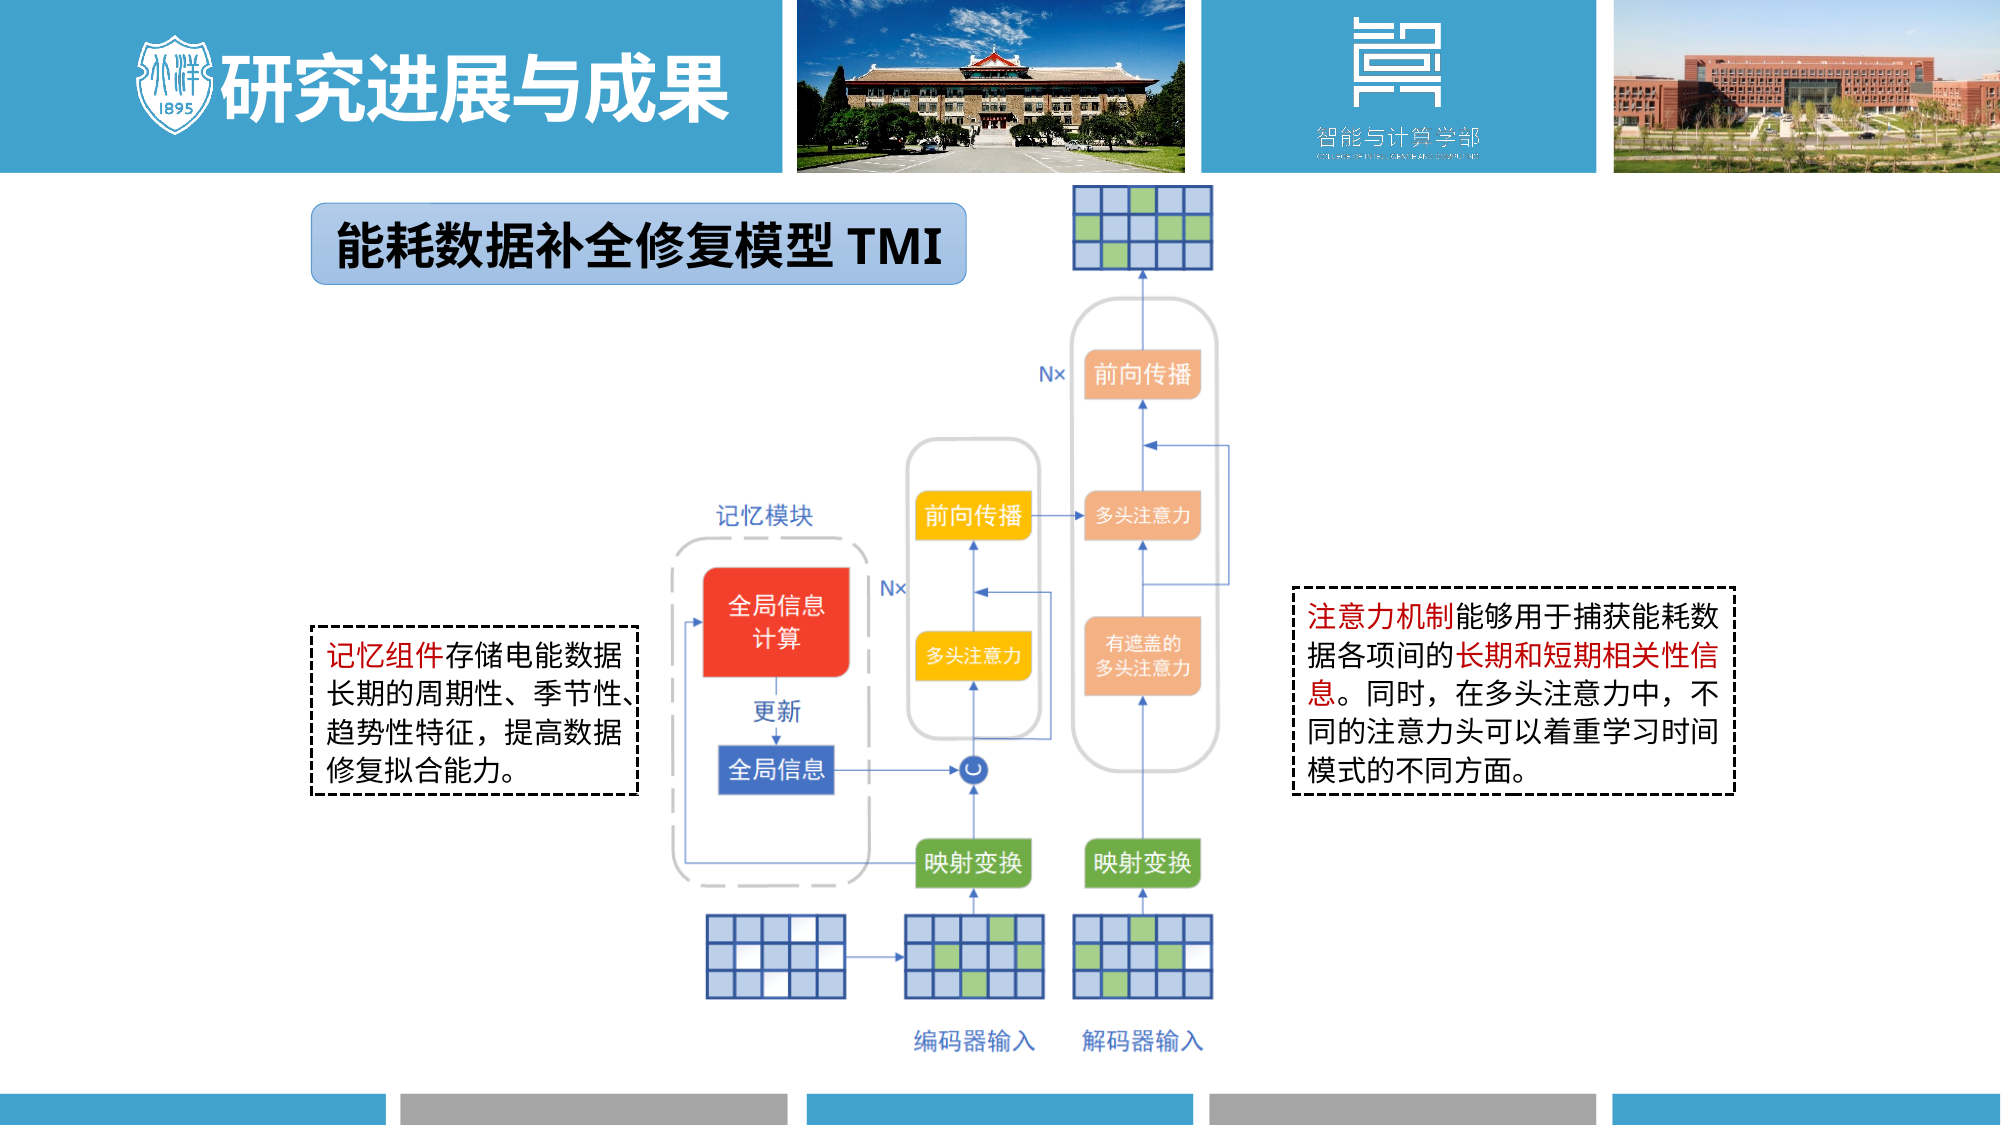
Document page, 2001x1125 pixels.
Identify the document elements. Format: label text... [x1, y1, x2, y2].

text_box [400, 1093, 788, 1125]
picture [797, 0, 1185, 173]
text_box [1208, 1093, 1597, 1125]
text_box [1612, 1093, 2000, 1125]
text_box 能耗数据补全修复模型TMI [310, 202, 670, 285]
picture [1613, 0, 2000, 173]
picture [111, 28, 244, 148]
picture [1317, 17, 1479, 159]
text_box [1200, 0, 1597, 174]
text_box 记忆组件存储电能数据长期的周期性、季节性、趋势性特征，提高数据修复拟合能力。 [311, 626, 638, 795]
text_box 研究进展与成果 [0, 0, 783, 174]
picture [670, 184, 1230, 1066]
text_box 注意力机制能够用于捕获能耗数据各项间的长期和短期相关性信息。同时，在多头注意力中，不同的注意力头可以着重学习时间模式的不同方面。 [1293, 587, 1735, 795]
text_box [0, 1093, 387, 1125]
text_box [806, 1093, 1194, 1125]
